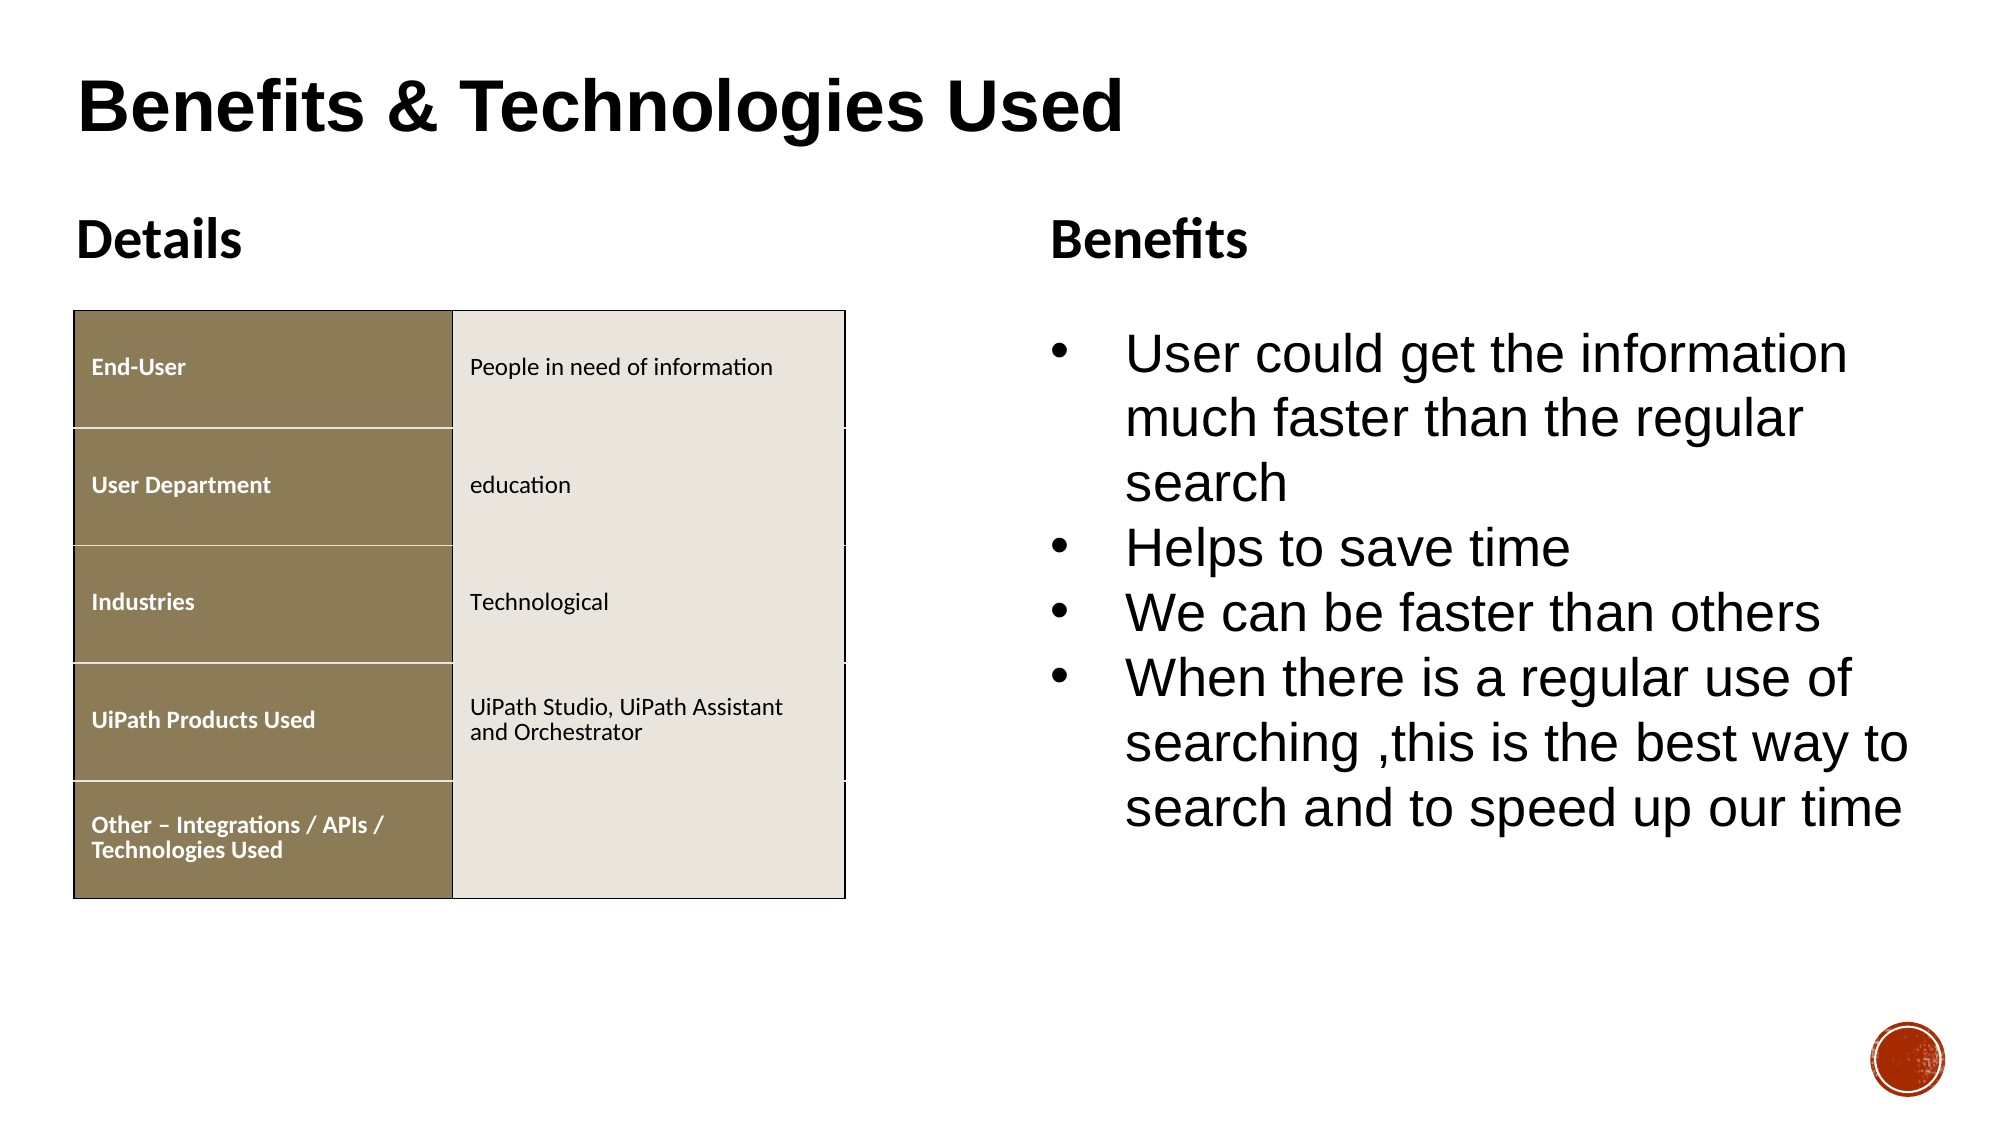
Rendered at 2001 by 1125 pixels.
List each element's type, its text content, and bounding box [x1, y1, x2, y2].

text_box Benefits & Technologies Used [62, 51, 1147, 165]
table_cell Industries [75, 546, 452, 662]
table_cell UiPath Studio, UiPath Assistant and Orchestrator [453, 664, 844, 780]
table_cell User Department [75, 429, 452, 545]
table_header End-User [75, 311, 452, 427]
text_box Details [61, 200, 965, 282]
table_cell Other – Integrations / APIs / Technologies Used [75, 782, 452, 898]
table_header People in need of information [453, 311, 844, 427]
text_box User could get the information much faster than the regular search Helps to save time We can be faster than others When there is a regular use of searching ,this is the best way to search and to speed up our time [1035, 310, 1939, 1037]
text_box Benefits [1035, 200, 1938, 282]
table_cell [453, 782, 844, 898]
table_cell Technological [453, 546, 844, 662]
table_cell education [453, 429, 844, 545]
table_cell UiPath Products Used [75, 664, 452, 780]
